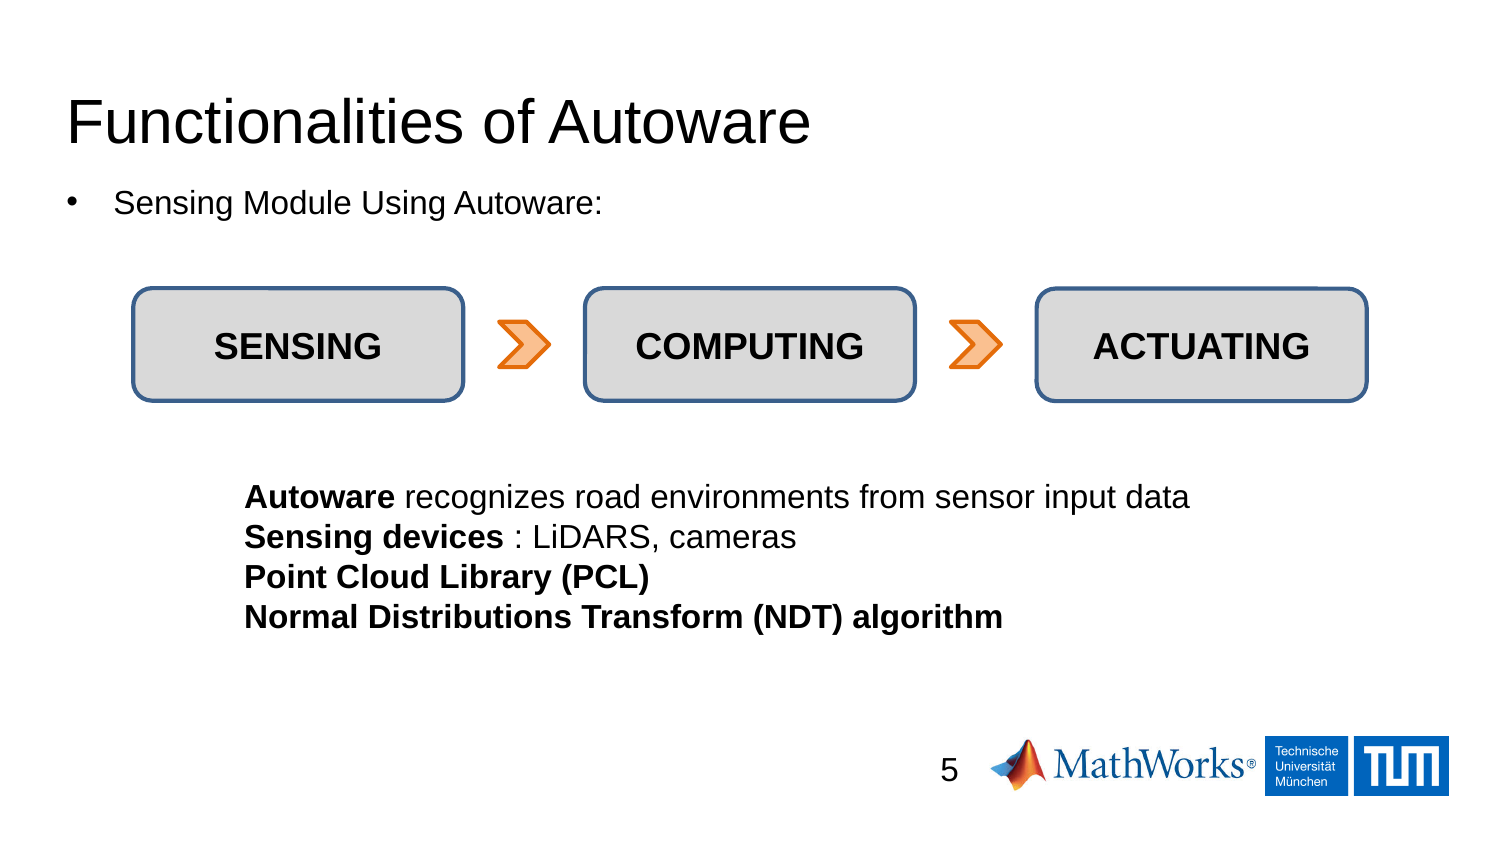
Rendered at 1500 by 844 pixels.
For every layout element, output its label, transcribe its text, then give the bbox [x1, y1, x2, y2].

text_box COMPUTING [584, 288, 915, 401]
picture [989, 737, 1256, 792]
text_box ACTUATING [1036, 288, 1367, 402]
text_box Sensing Module Using Autoware: [51, 203, 1052, 234]
text_box [499, 321, 550, 368]
text_box SENSING [133, 288, 464, 401]
picture [1265, 736, 1449, 796]
text_box 5 [927, 742, 973, 788]
text_box [950, 321, 1001, 368]
text_box Autoware recognizes road environments from sensor input data Sensing devices : LiDARS, cameras Point Cloud Library (PCL) Normal Distributions Transform (NDT) algorithm [229, 468, 1367, 663]
text_box [953, 722, 1257, 807]
text_box Functionalities of Autoware [51, 108, 1449, 203]
